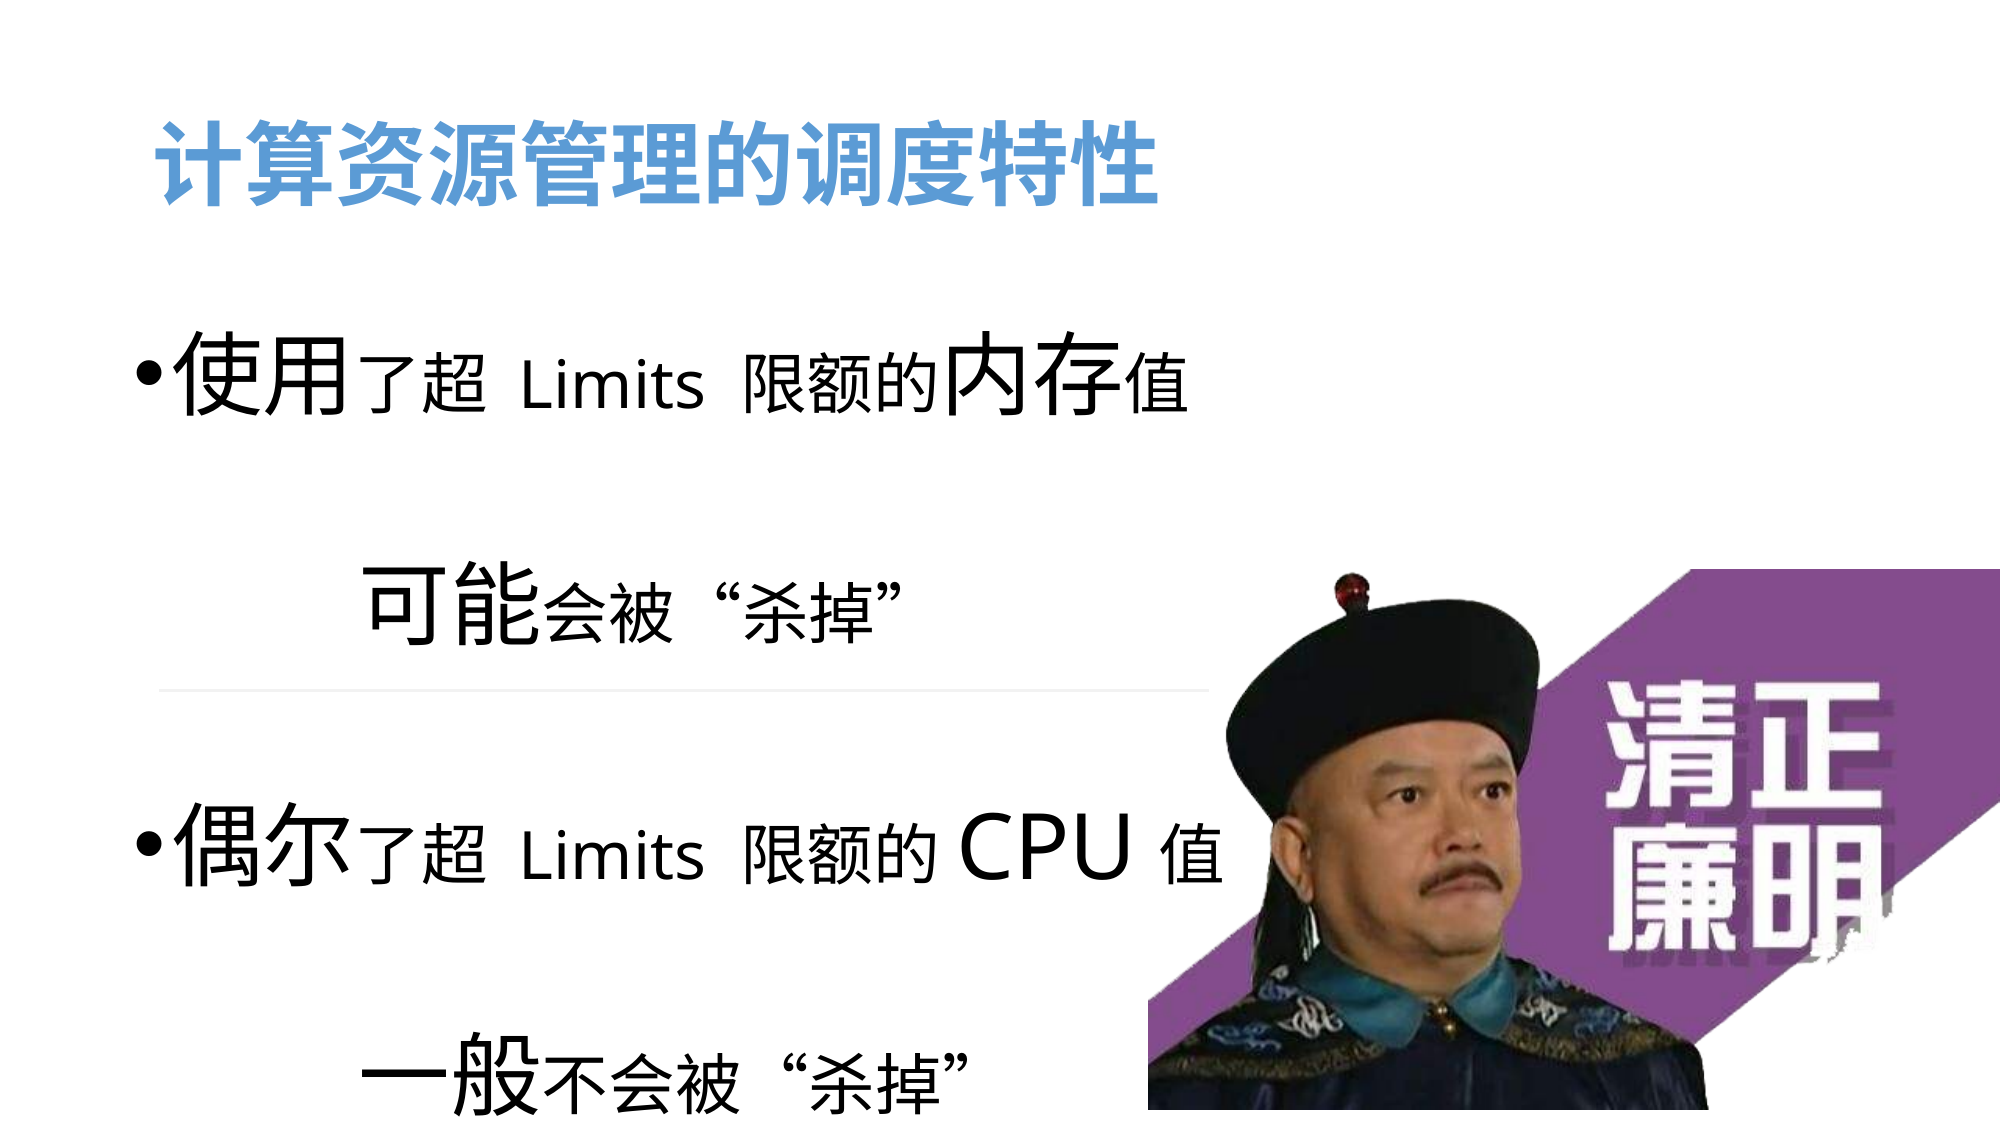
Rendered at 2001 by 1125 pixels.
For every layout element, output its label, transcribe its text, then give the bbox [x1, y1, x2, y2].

title 计算资源管理的调度特性 [137, 59, 1863, 278]
picture [1148, 569, 2000, 1110]
list 使用了超 Limits 限额的内存值 可能会被“杀掉” 偶尔了超 Limits 限额的CPU值 一般不会被“杀掉” [118, 254, 1844, 1105]
